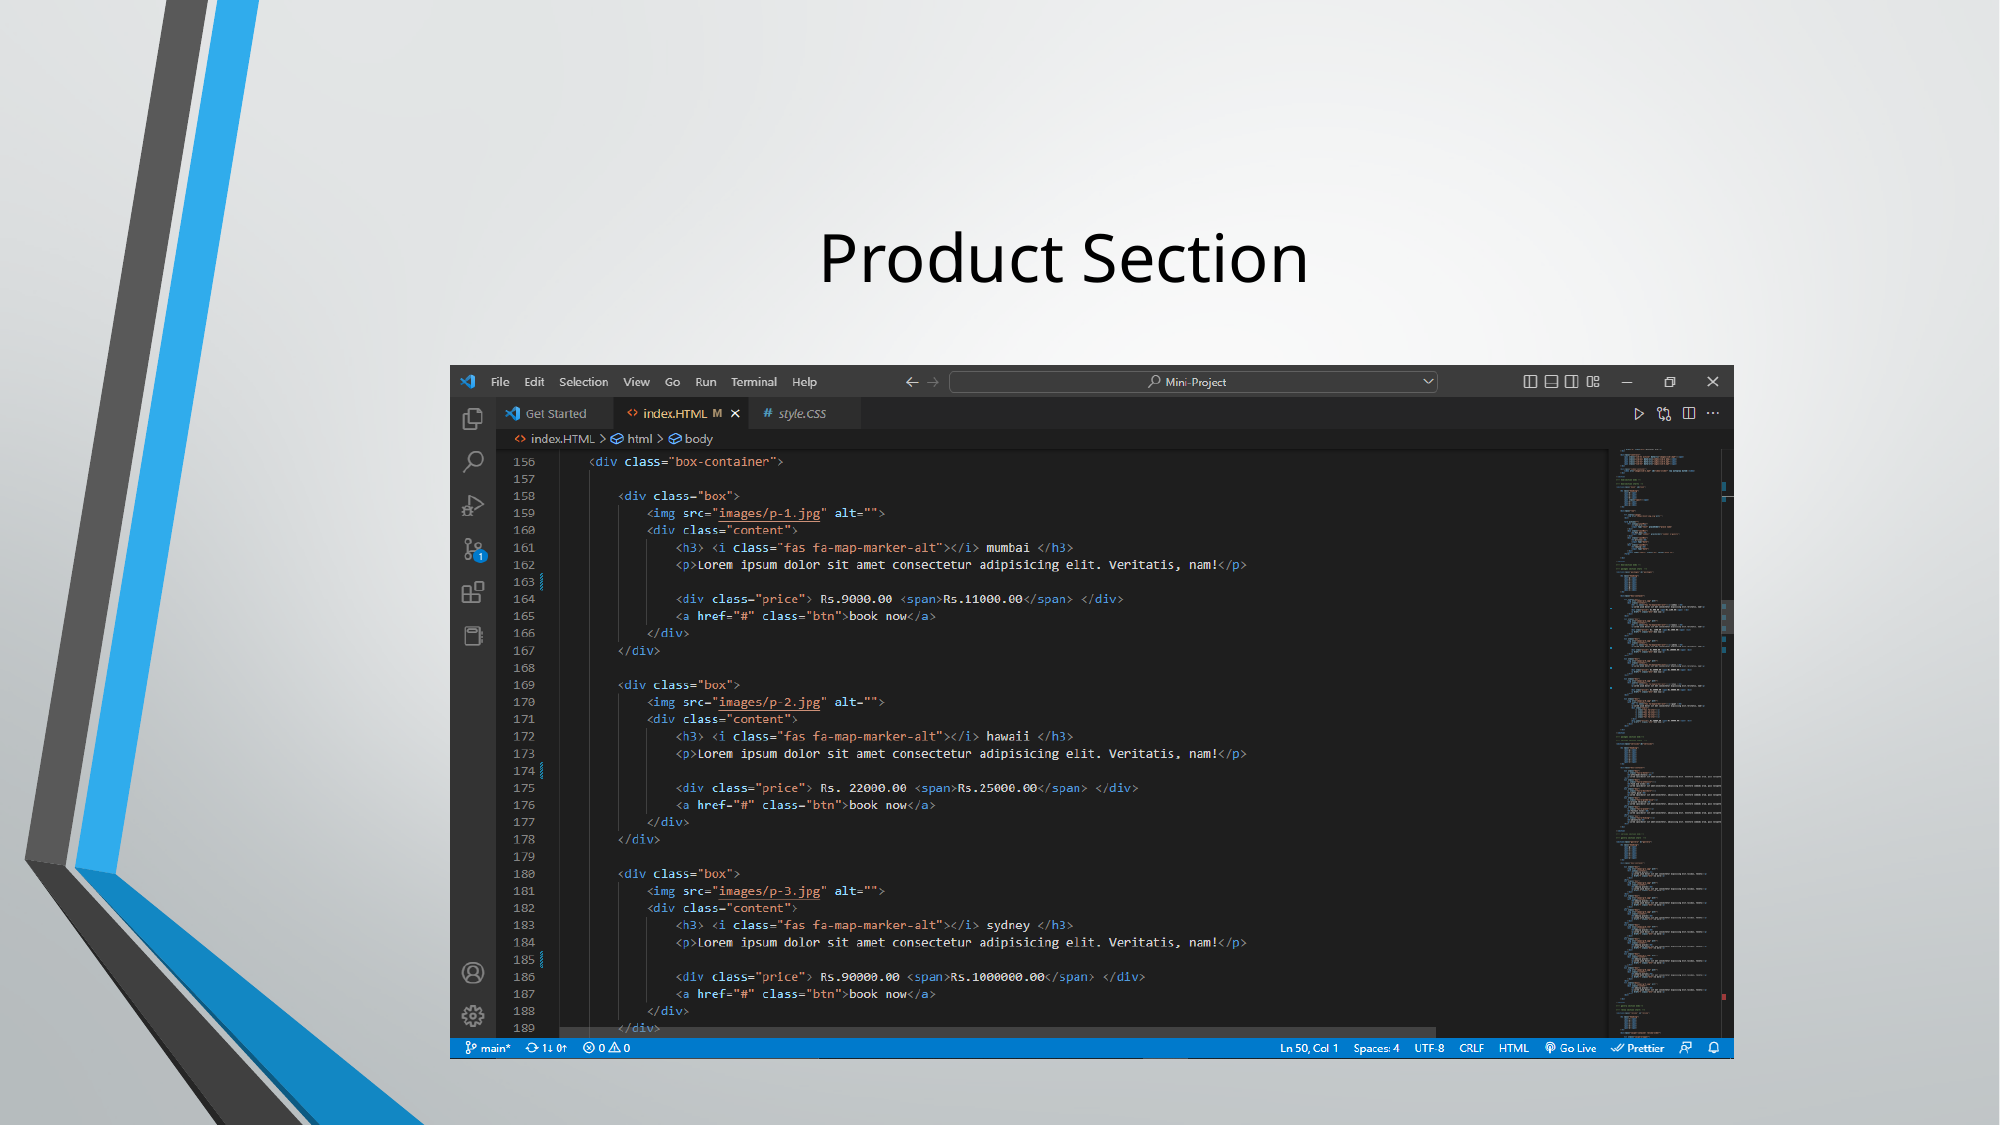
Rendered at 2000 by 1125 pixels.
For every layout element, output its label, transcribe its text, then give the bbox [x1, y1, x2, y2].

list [450, 365, 1734, 1060]
title Product Section [243, 112, 1887, 400]
